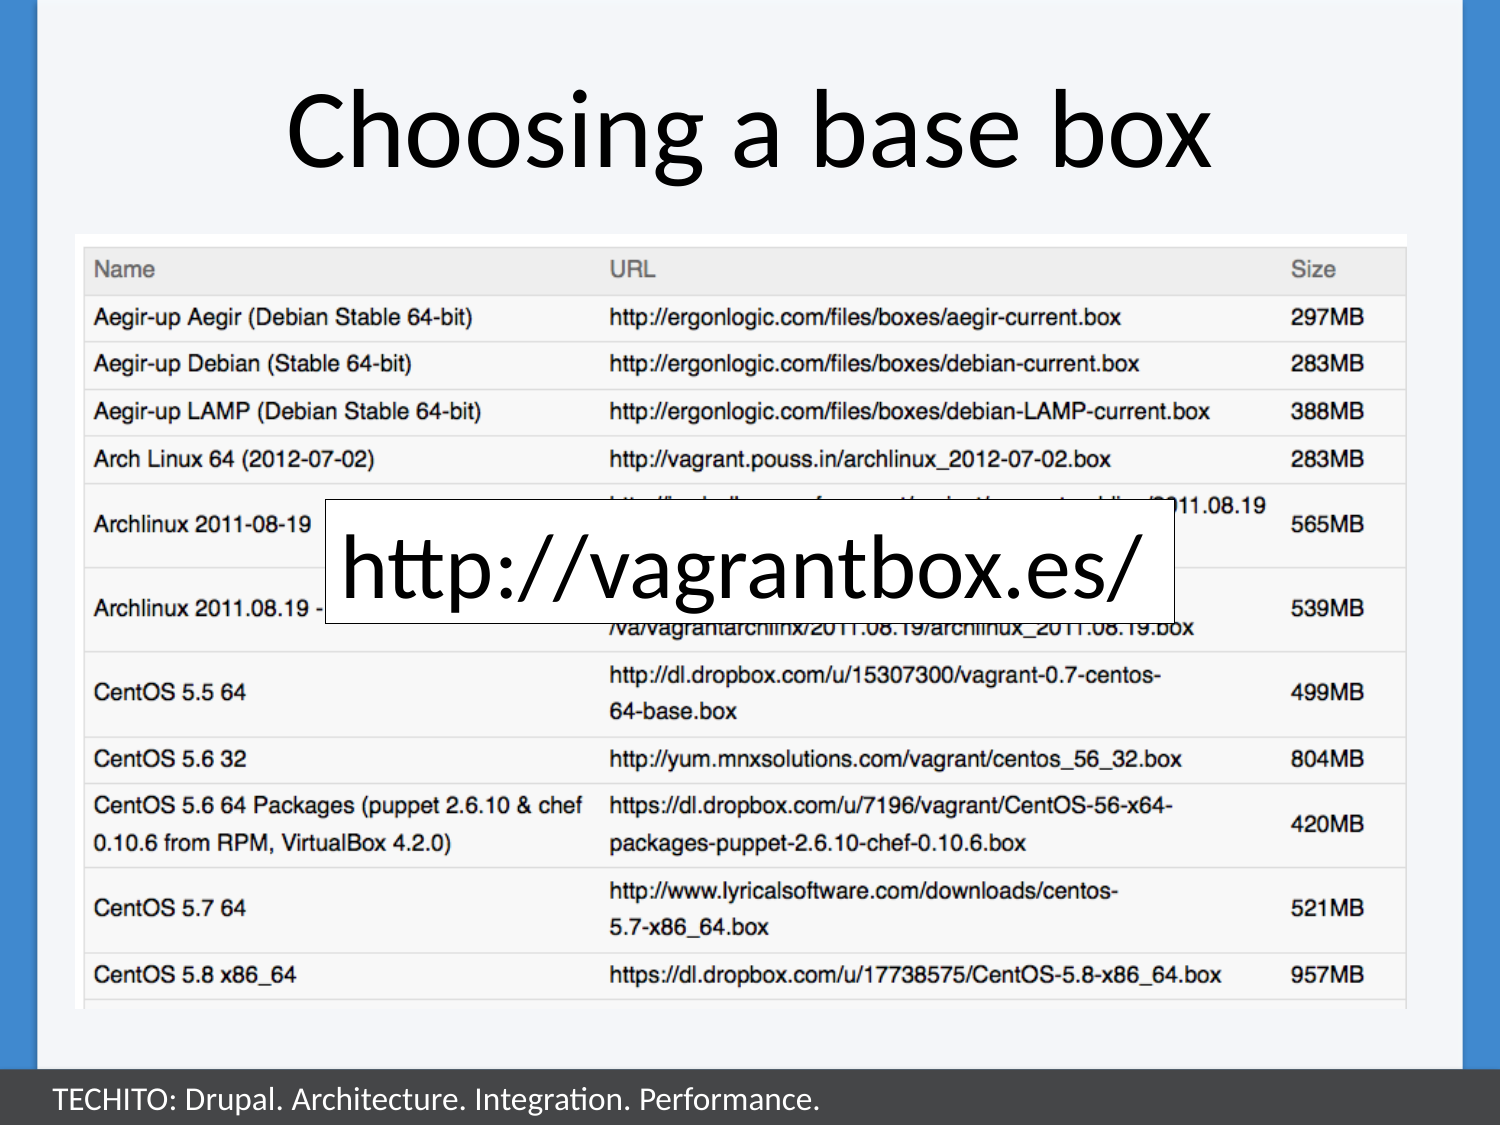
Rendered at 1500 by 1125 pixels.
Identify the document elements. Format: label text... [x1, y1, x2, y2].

title Choosing a base box [75, 29, 1425, 217]
picture [74, 233, 1407, 1009]
